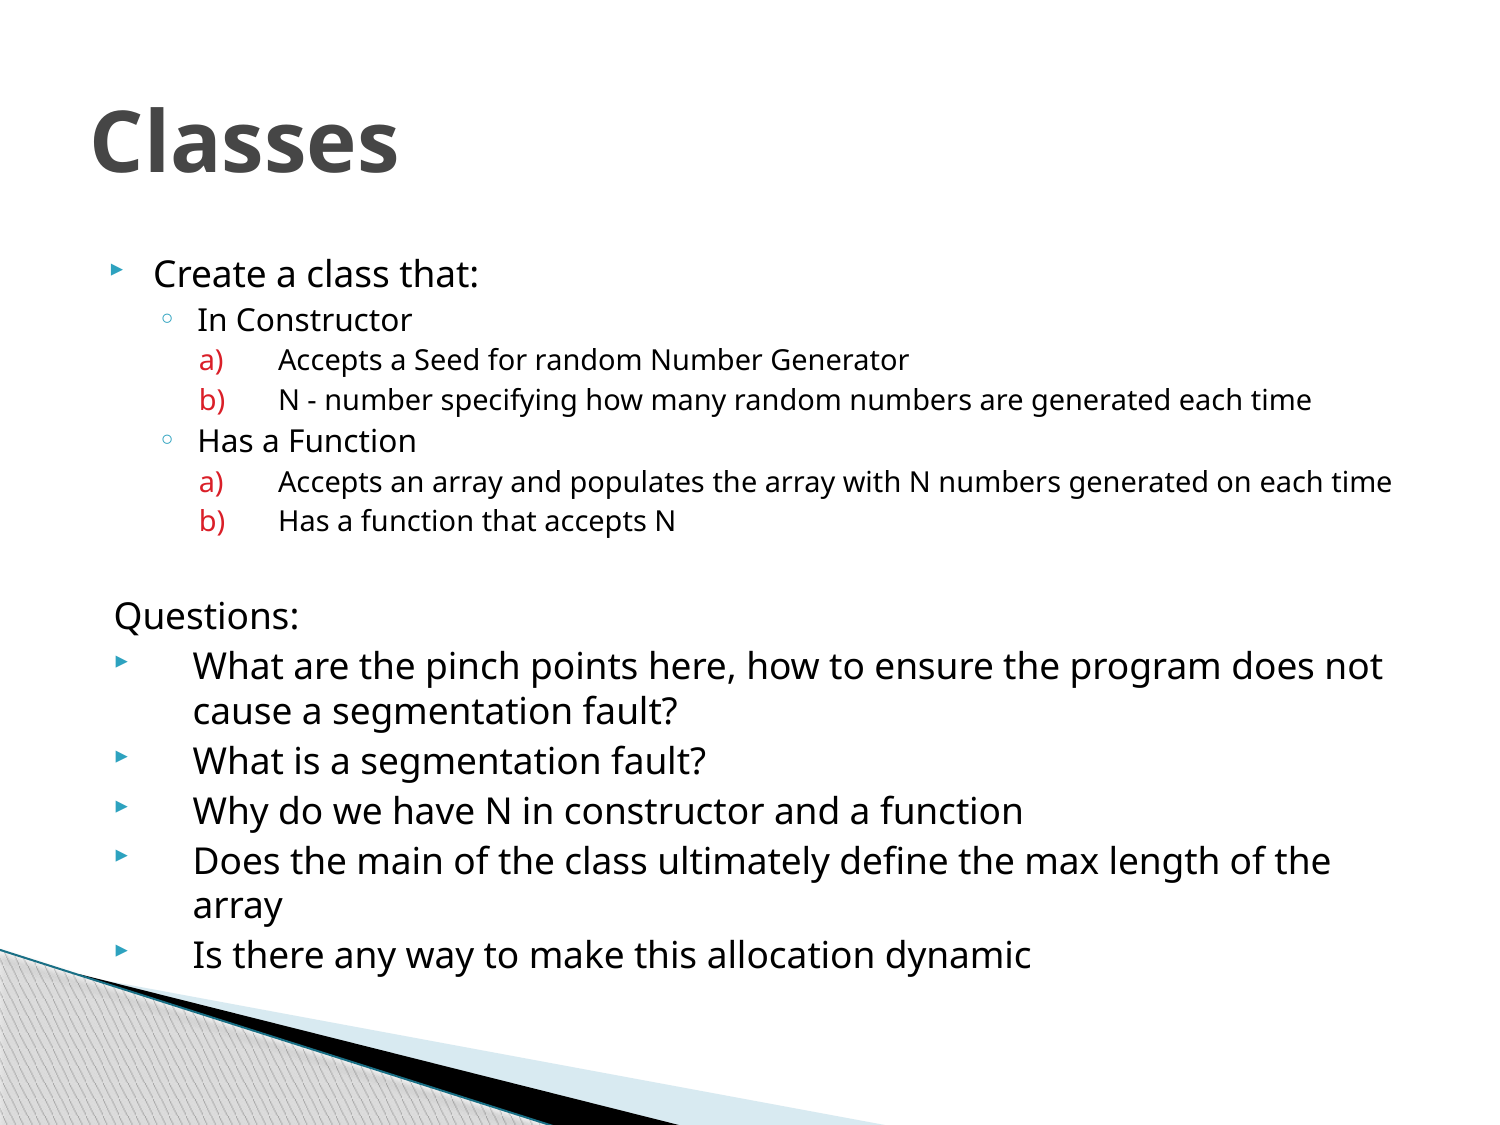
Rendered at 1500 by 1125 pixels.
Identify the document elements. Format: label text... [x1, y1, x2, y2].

list Create a class that: In Constructor Accepts a Seed for random Number Generator N - number specifying how many random numbers are generated each time Has a Function Accepts an array and populates the array with N numbers generated on each time Has a function that accepts N Questions: What are the pinch points here, how to ensure the program does not cause a segmentation fault? What is a segmentation fault? Why do we have N in constructor and a function Does the main of the class ultimately define the max length of the array Is there any way to make this allocation dynamic [75, 243, 1425, 986]
title Classes [75, 45, 1425, 233]
